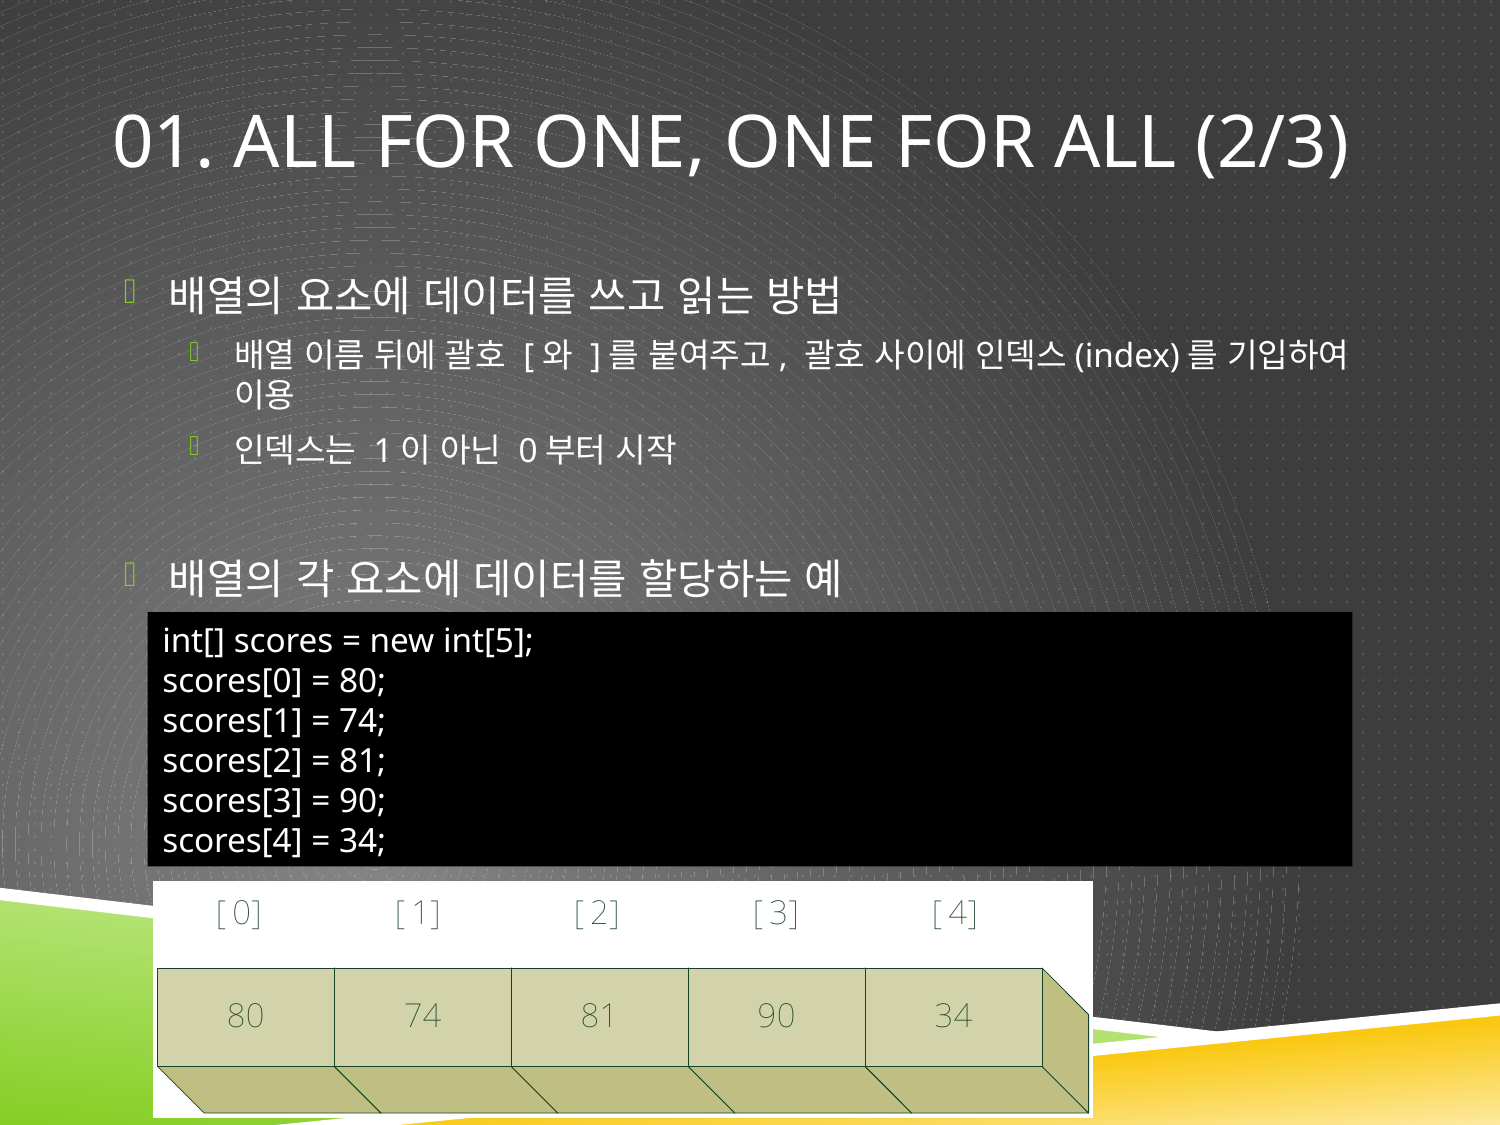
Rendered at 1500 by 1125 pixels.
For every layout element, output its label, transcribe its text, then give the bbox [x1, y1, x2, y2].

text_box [152, 881, 1094, 1118]
text_box int[] scores = new int[5]; scores[0] = 80; scores[1] = 74; scores[2] = 81; scores[3] = 90; scores[4] = 34; [147, 612, 1353, 867]
title 01. All for one, one for all (2/3) [112, 45, 1388, 233]
list 배열의 요소에 데이터를 쓰고 읽는 방법 배열 이름 뒤에 괄호 [와 ]를 붙여주고, 괄호 사이에 인덱스(index)를 기입하여 이용 인덱스는 1이 아닌 0부터 시작 배열의 각 요소에 데이터를 할당하는 예 [112, 262, 1388, 929]
